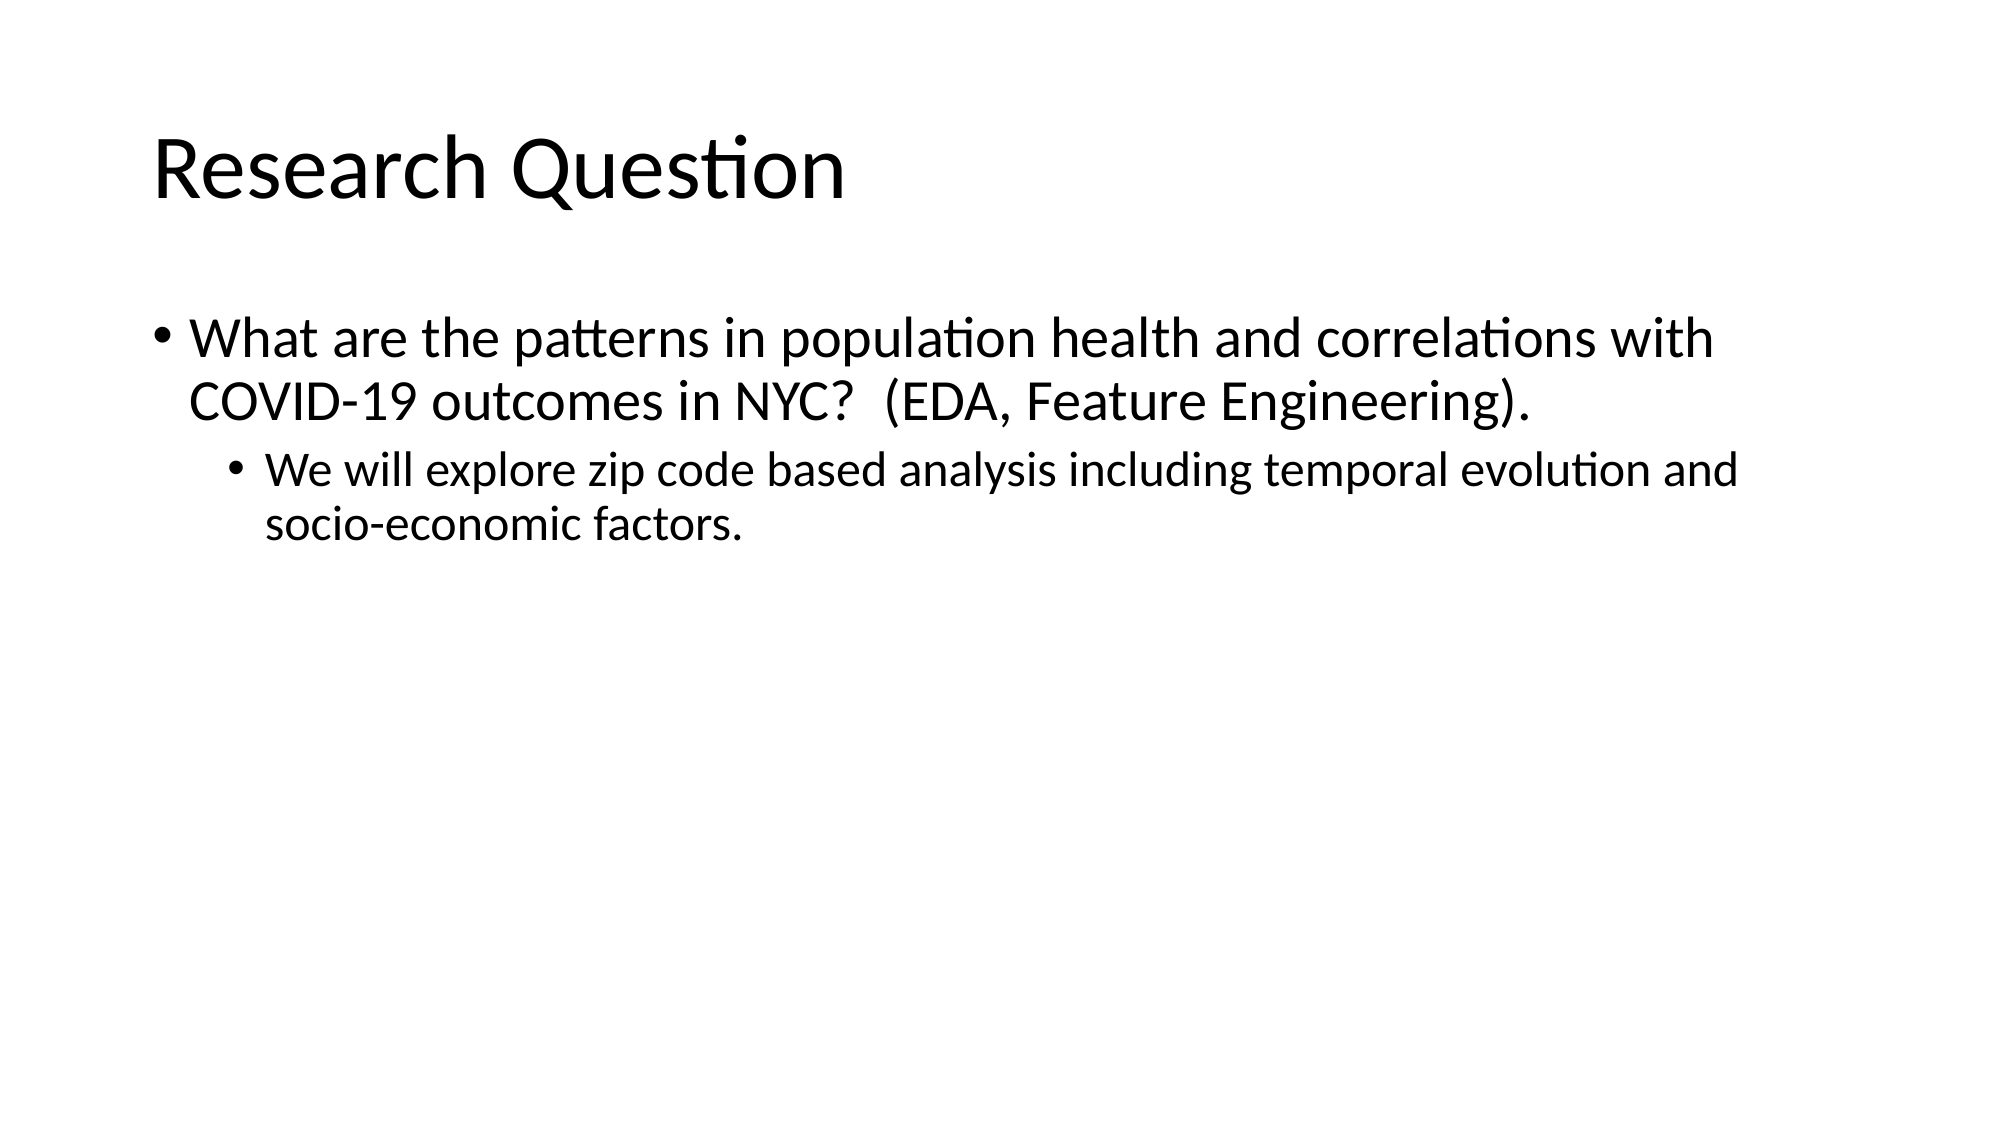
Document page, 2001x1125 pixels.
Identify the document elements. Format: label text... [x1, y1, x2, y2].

title Research Question [137, 59, 1863, 278]
list What are the patterns in population health and correlations with COVID-19 outcomes in NYC? (EDA, Feature Engineering). We will explore zip code based analysis including temporal evolution and socio-economic factors. [137, 299, 1863, 1014]
